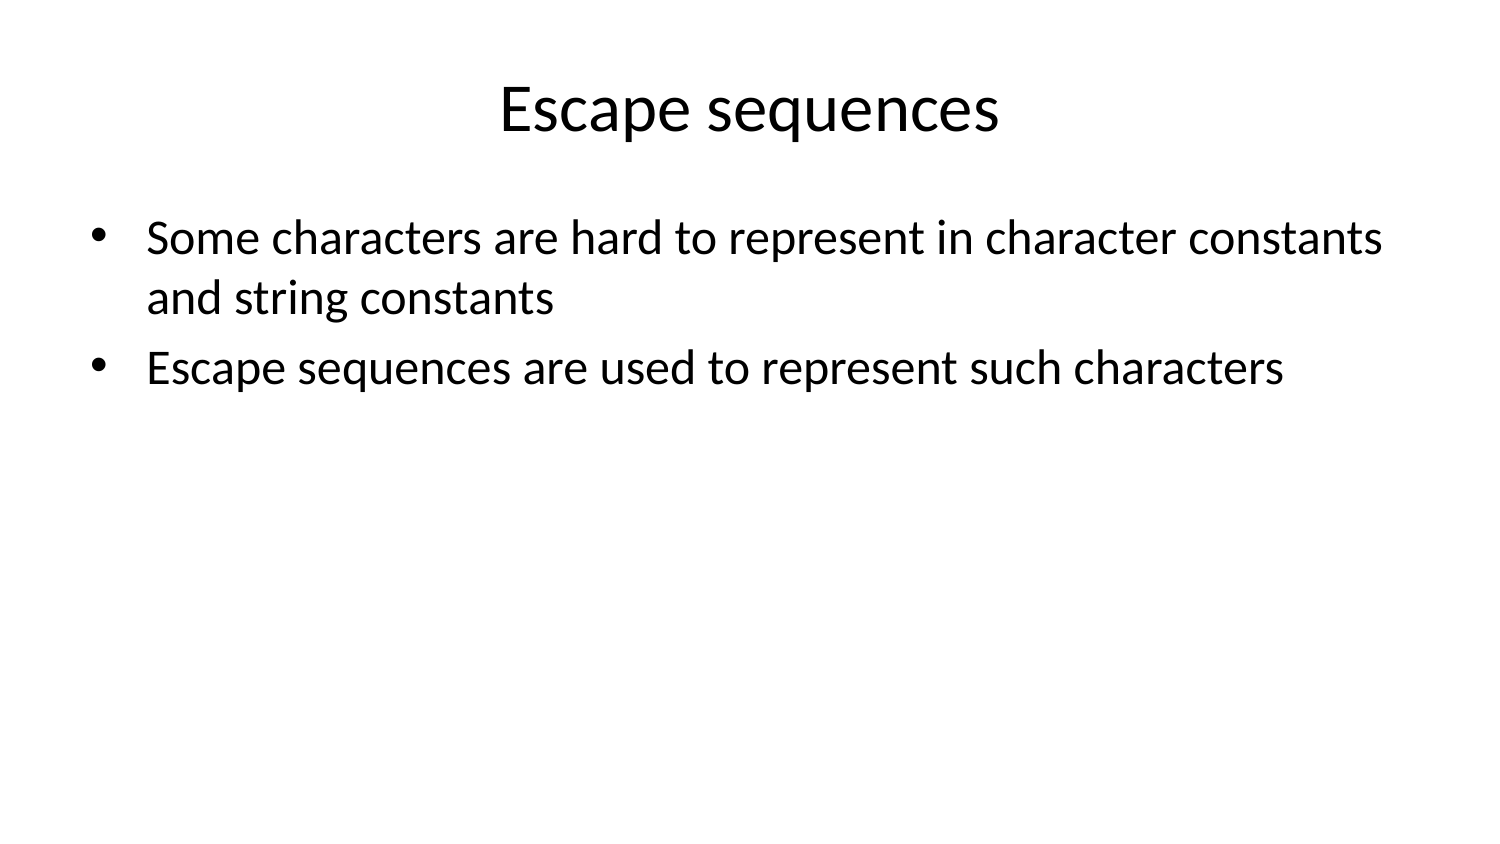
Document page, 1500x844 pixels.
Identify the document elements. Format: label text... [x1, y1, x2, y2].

list Some characters are hard to represent in character constants and string constants Escape sequences are used to represent such characters [75, 196, 1425, 754]
title Escape sequences [75, 33, 1425, 175]
